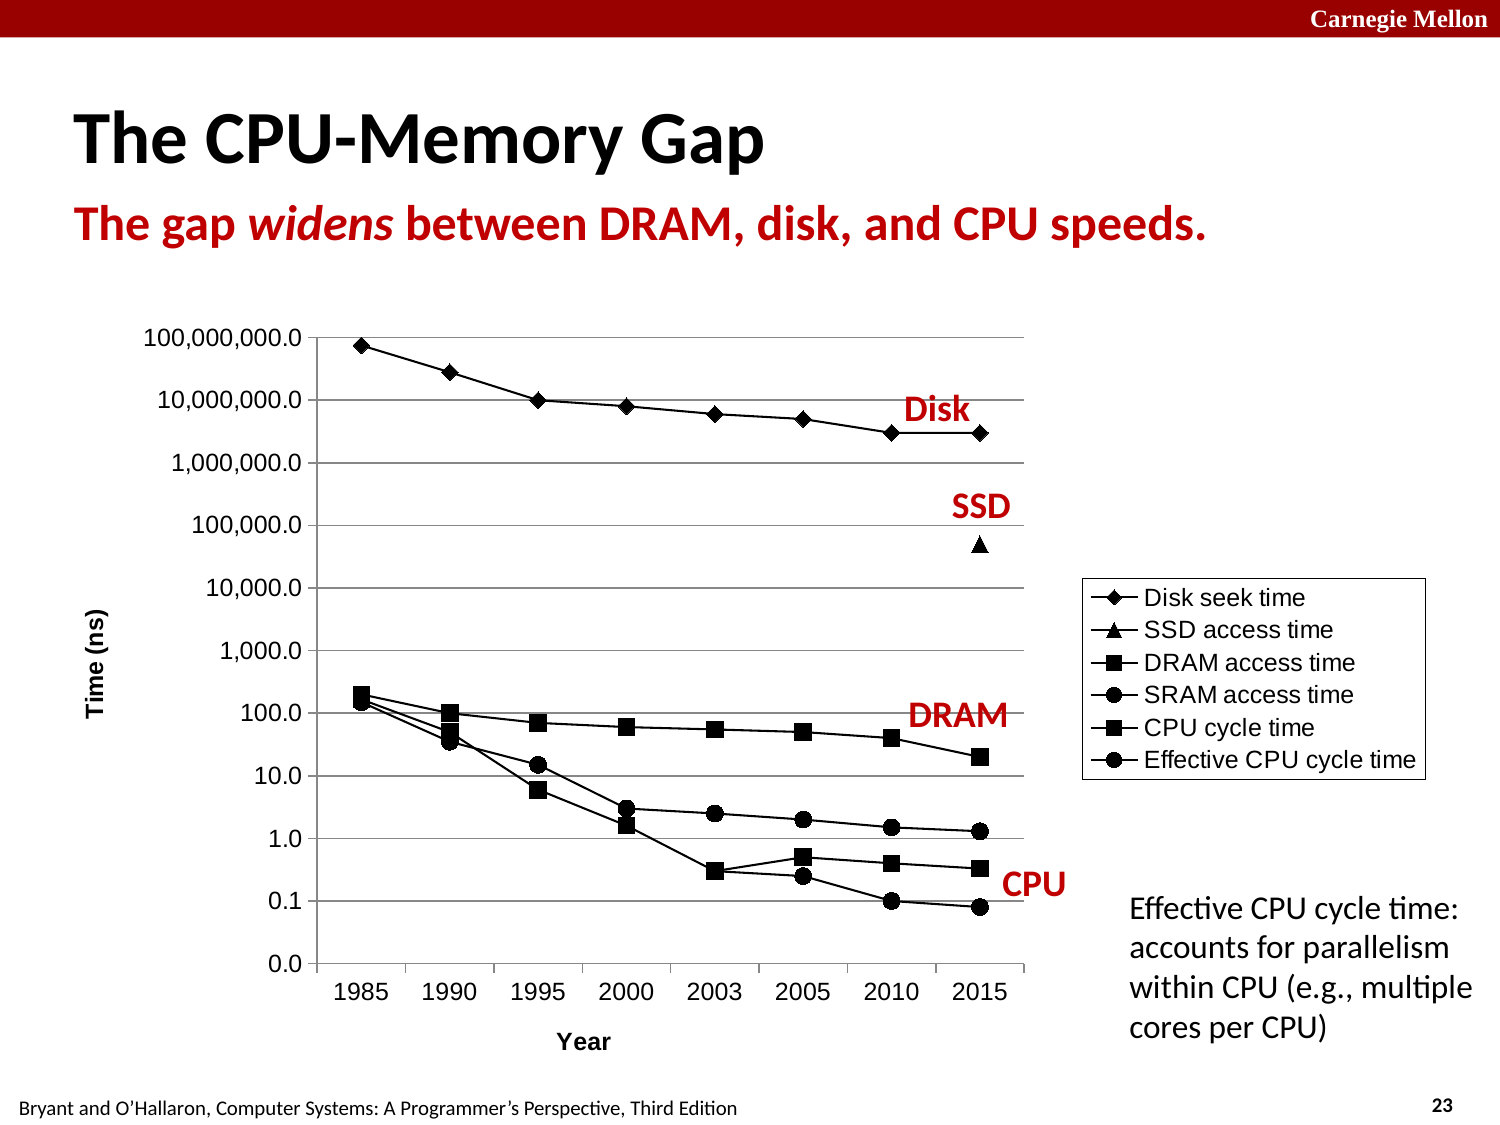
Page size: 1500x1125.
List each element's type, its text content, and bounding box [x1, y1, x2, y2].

title The CPU-Memory Gap [58, 71, 1305, 197]
chart [56, 290, 1439, 1067]
text_box Effective CPU cycle time: accounts for parallelism within CPU (e.g., multiple cores per CPU) [1442, 878, 1500, 1053]
text_box The gap widens between DRAM, disk, and CPU speeds. [66, 187, 1407, 260]
